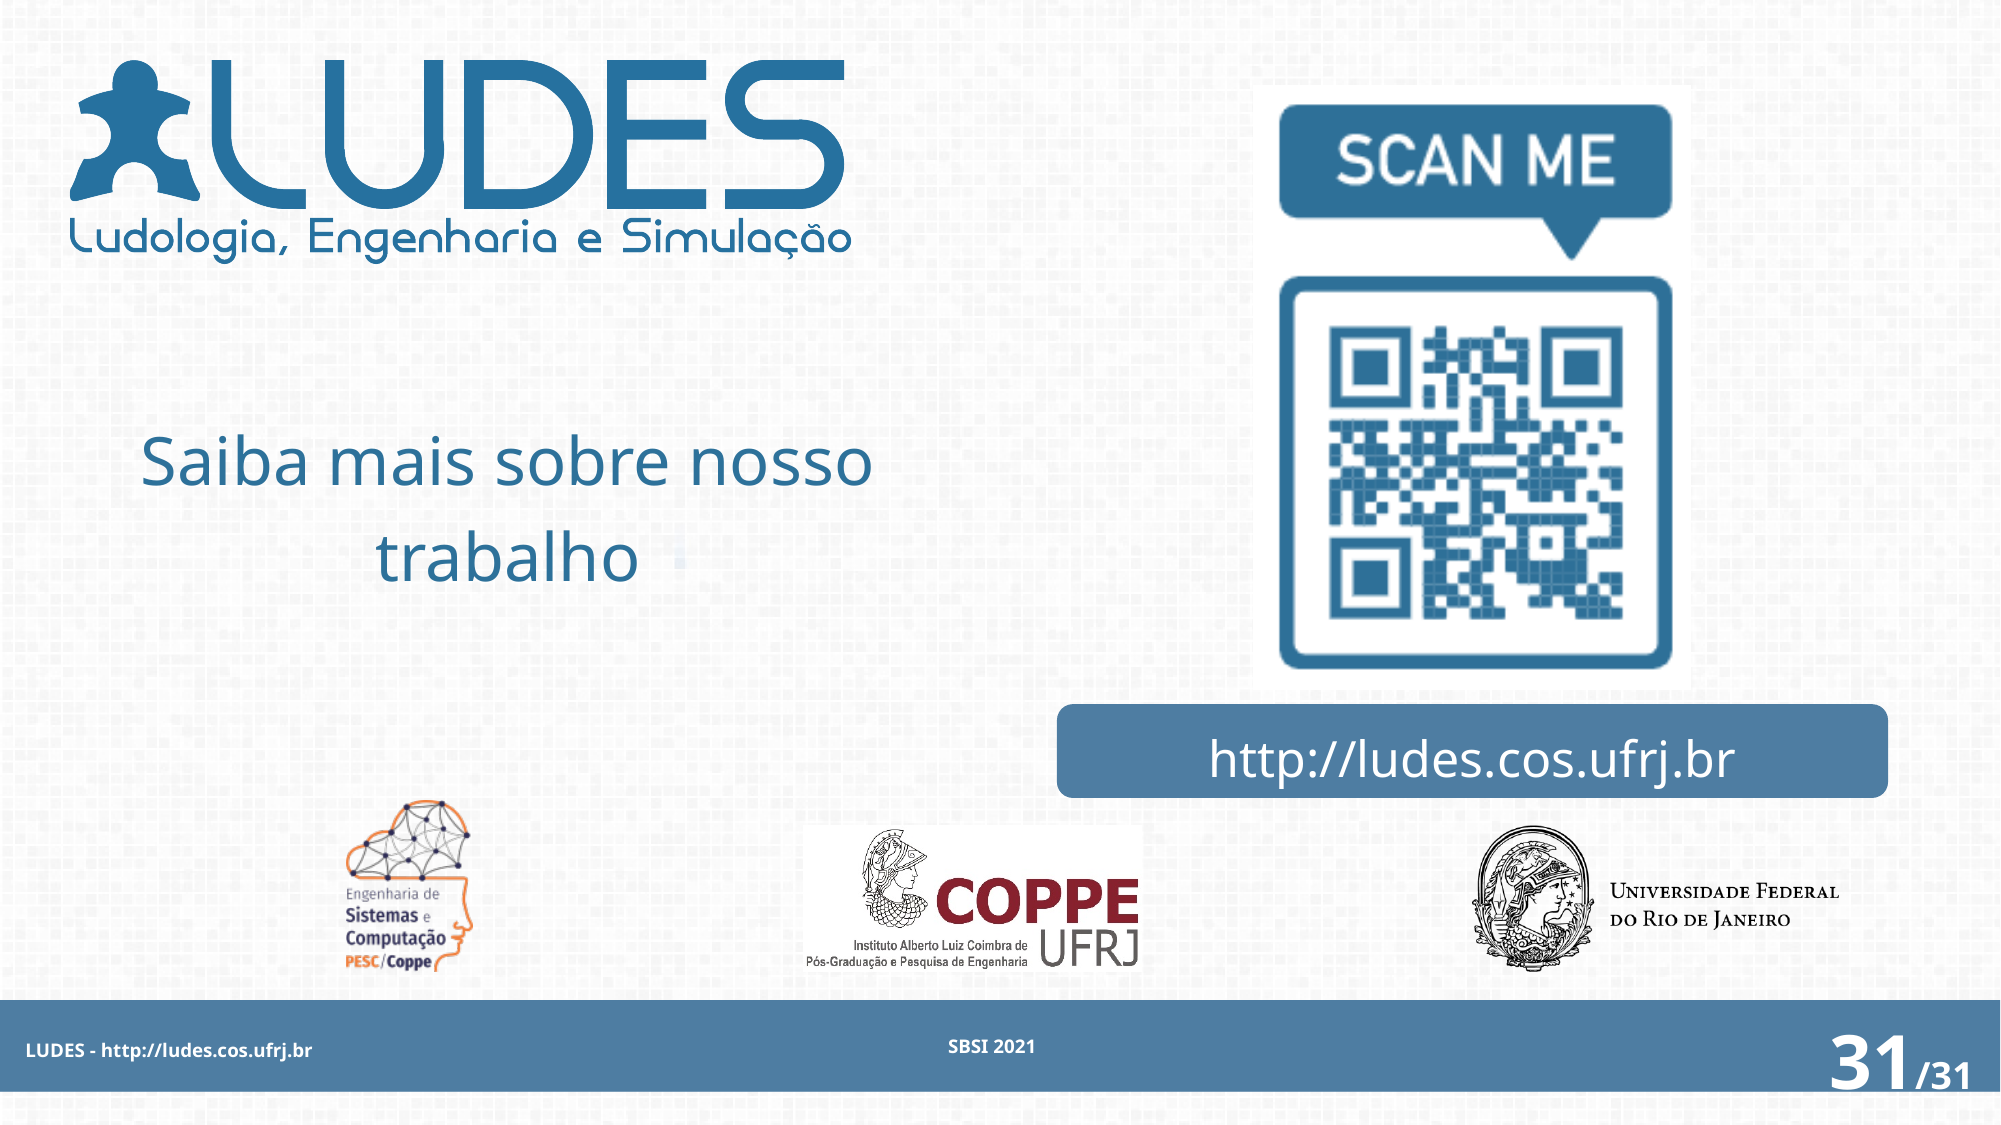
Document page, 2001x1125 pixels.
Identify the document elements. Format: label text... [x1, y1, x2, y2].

text_box http://ludes.cos.ufrj.br [1056, 704, 1889, 798]
footer SBSI 2021 [702, 1018, 1282, 1066]
picture [0, 0, 2001, 1125]
text_box Saiba mais sobre nosso trabalho [110, 395, 906, 602]
slide_number LUDES - http://ludes.cos.ufrj.br [10, 1022, 433, 1070]
slide_number 31/31 [1672, 1042, 1989, 1090]
